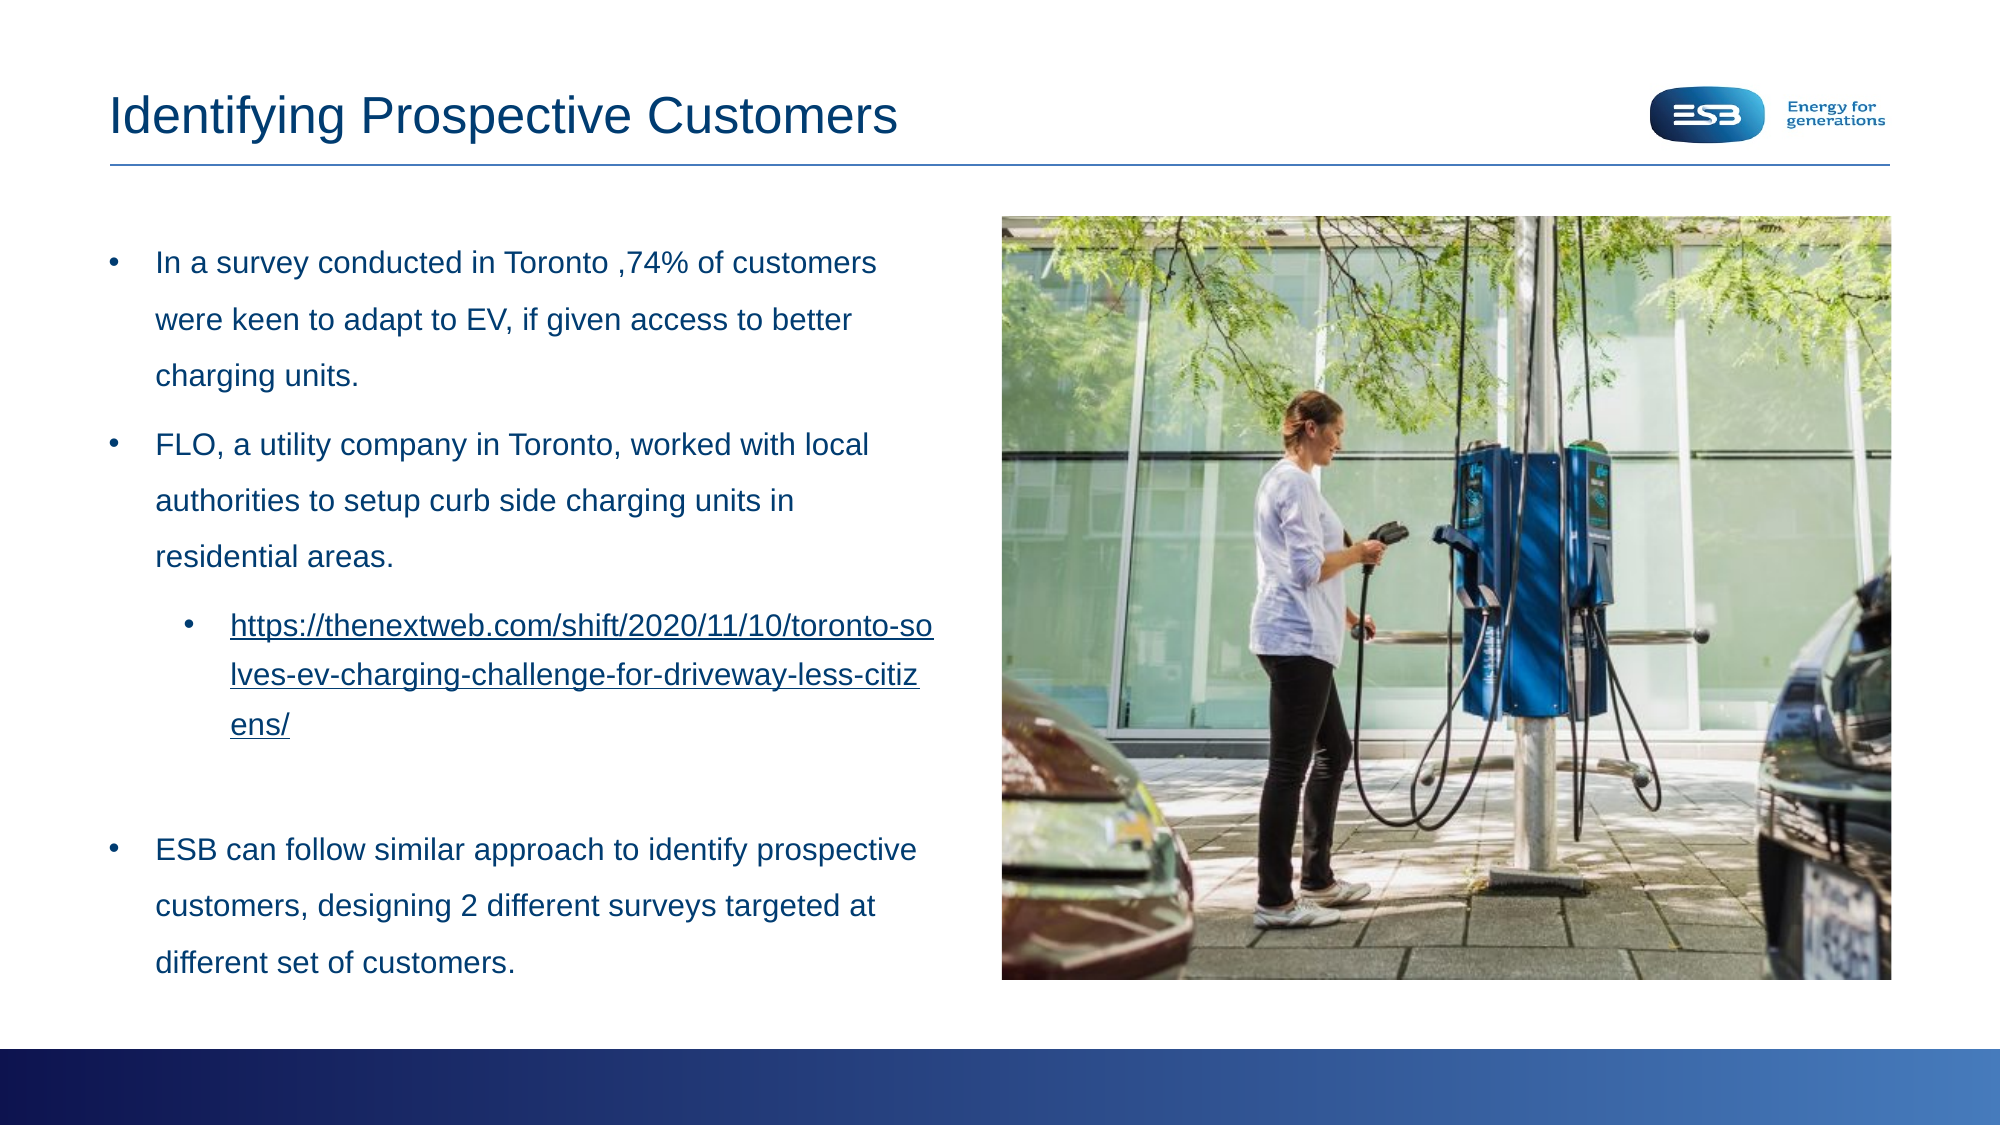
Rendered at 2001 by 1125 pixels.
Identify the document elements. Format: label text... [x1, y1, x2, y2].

picture [1628, 72, 1911, 157]
title Identifying Prospective Customers [108, 36, 1709, 153]
picture [1001, 216, 1892, 980]
text_box In a survey conducted in Toronto ,74% of customers were keen to adapt to EV, if given access to better charging units. FLO, a utility company in Toronto, worked with local authorities to setup curb side charging units in residential areas. https://thenextweb.com/shift/2020/11/10/toronto-solves-ev-charging-challenge-for-driveway-less-citizens/ ESB can follow similar approach to identify prospective customers, designing 2 different surveys targeted at different set of customers. [108, 216, 936, 1000]
